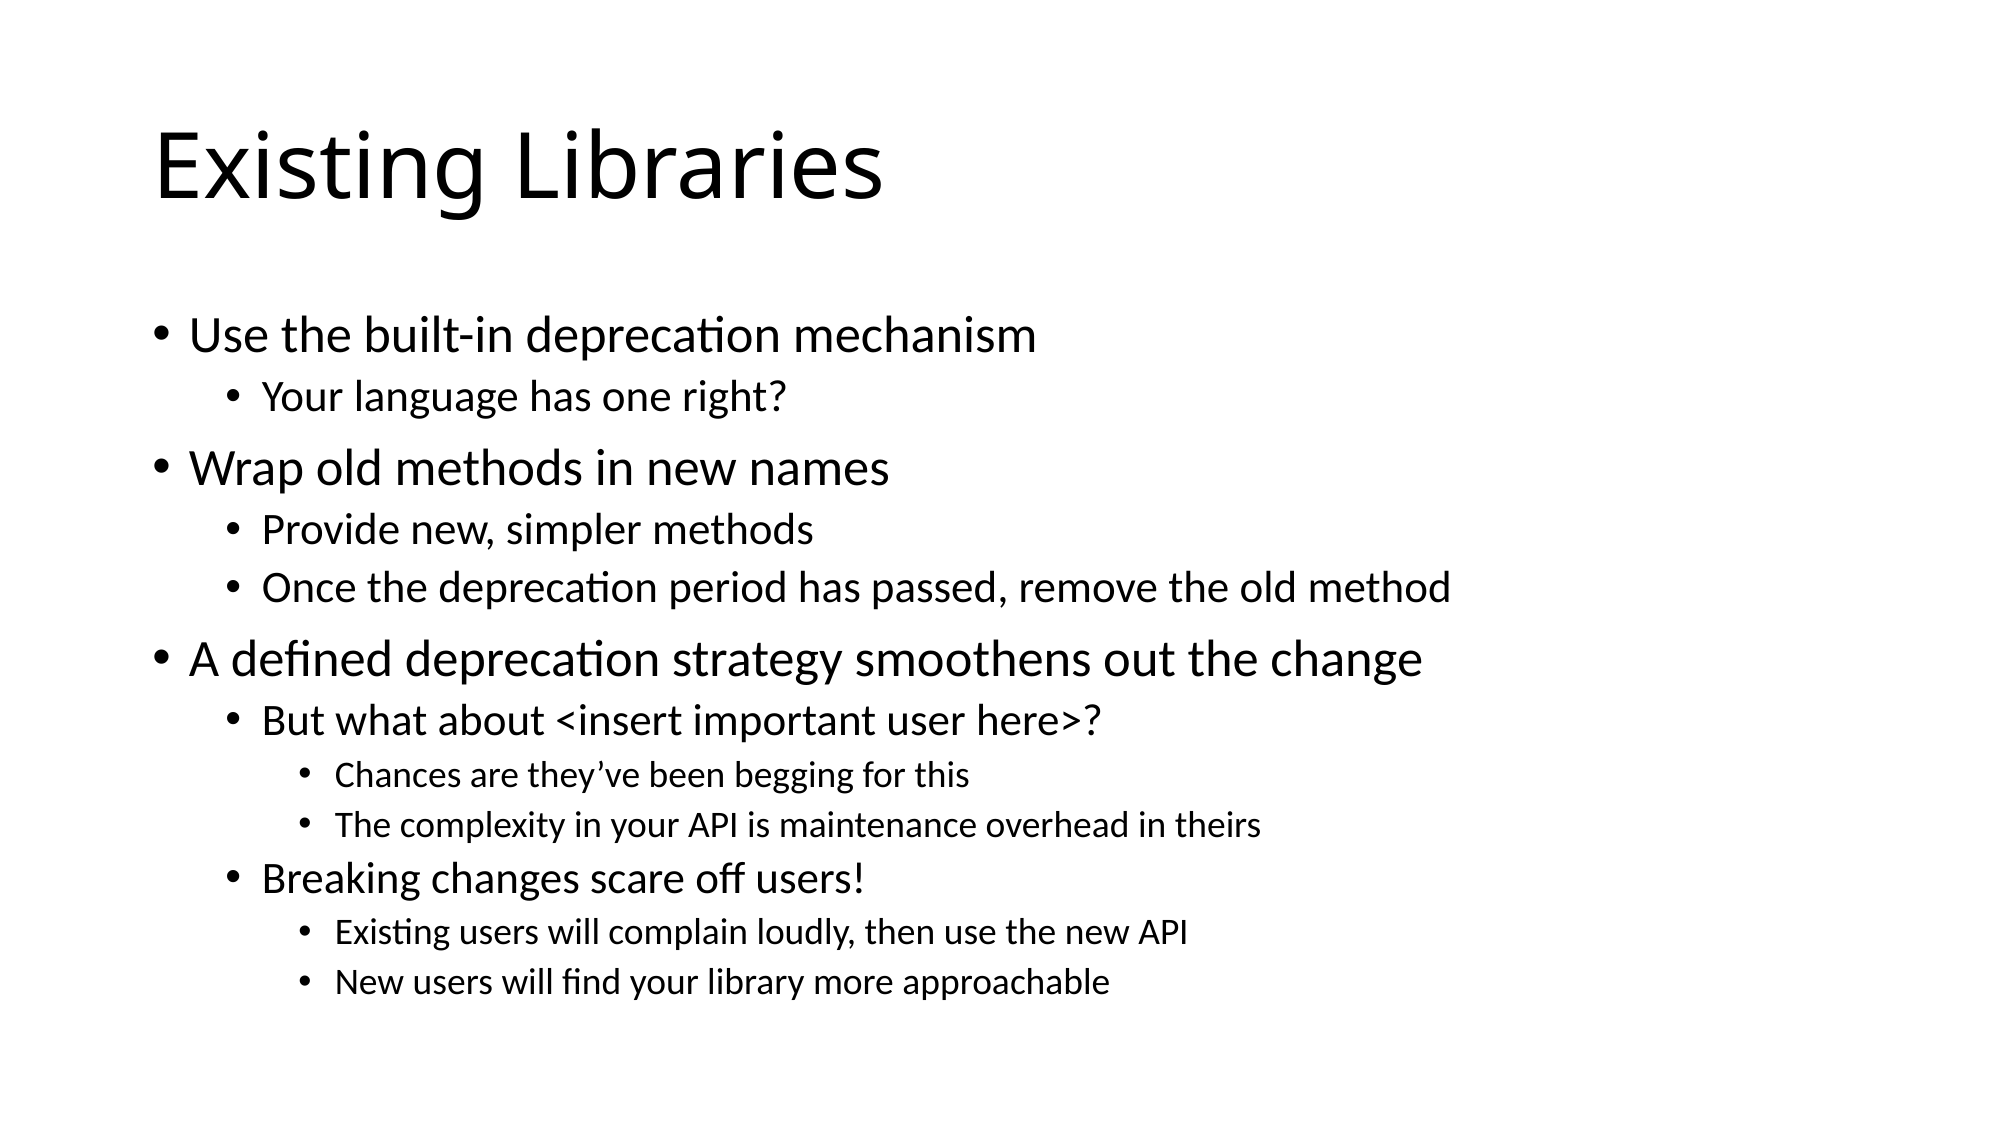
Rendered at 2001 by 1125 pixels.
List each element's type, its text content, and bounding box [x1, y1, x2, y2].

list Use the built-in deprecation mechanism Your language has one right? Wrap old methods in new names Provide new, simpler methods Once the deprecation period has passed, remove the old method A defined deprecation strategy smoothens out the change But what about <insert important user here>? Chances are they’ve been begging for this The complexity in your API is maintenance overhead in theirs Breaking changes scare off users! Existing users will complain loudly, then use the new API New users will find your library more approachable [137, 299, 1863, 1014]
title Existing Libraries [137, 59, 1863, 278]
